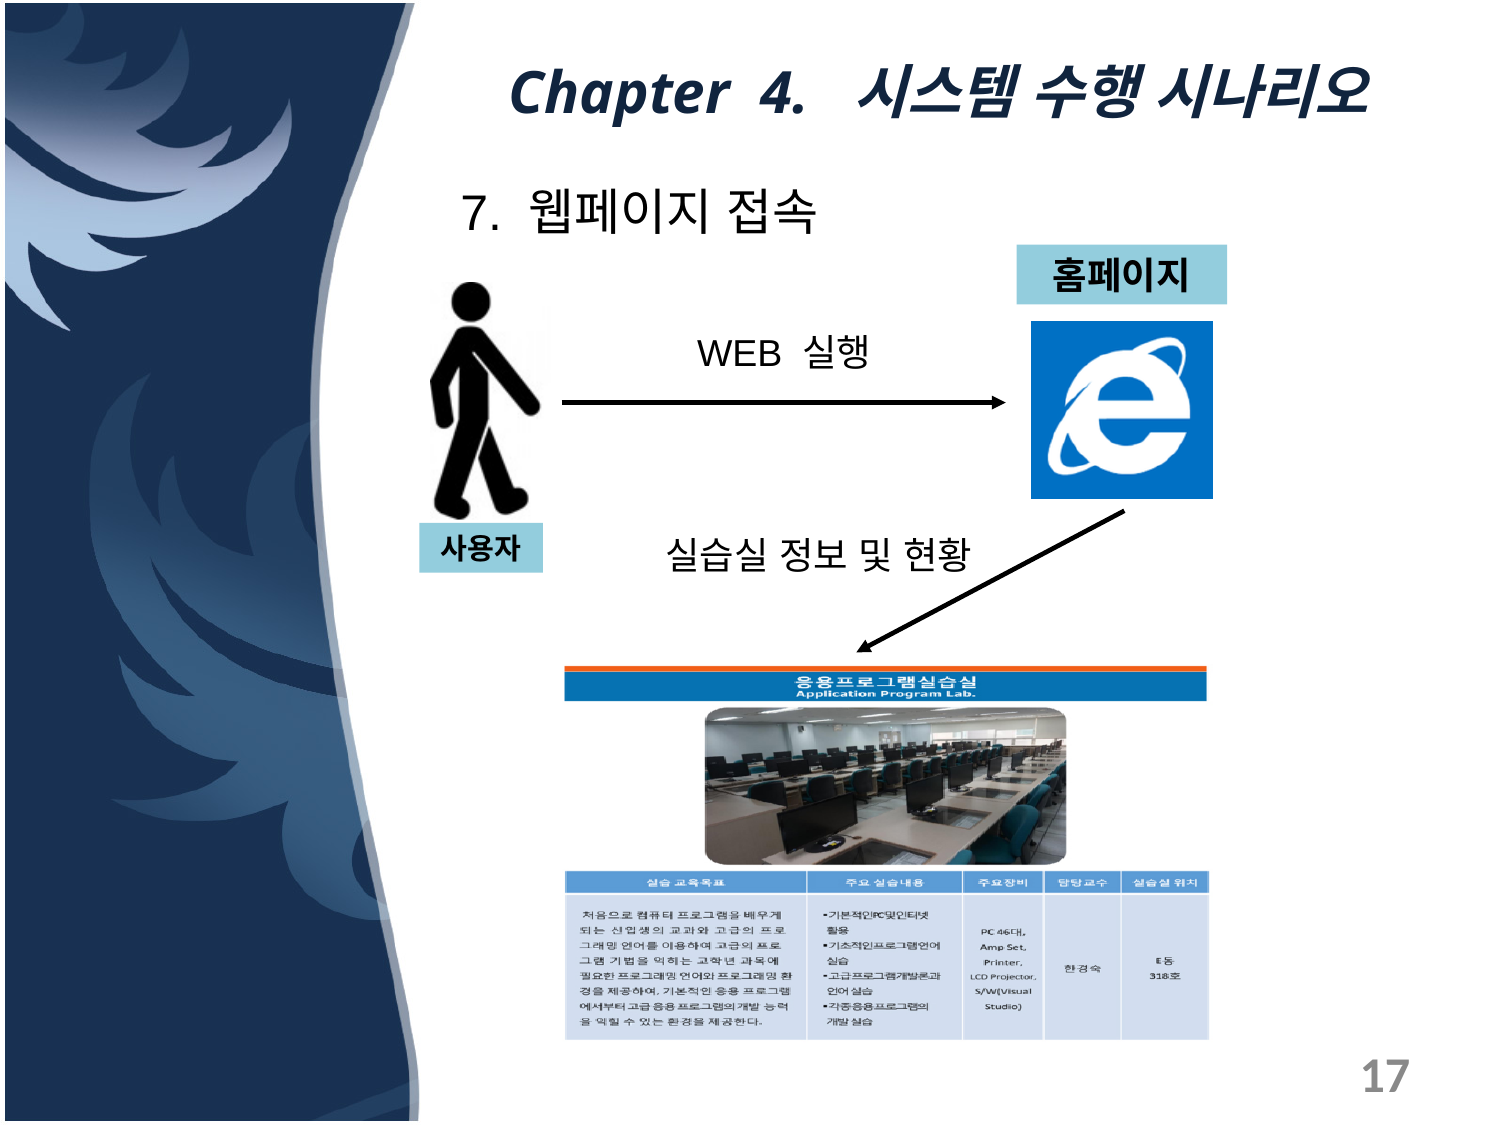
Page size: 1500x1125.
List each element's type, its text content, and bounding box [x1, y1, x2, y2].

title Chapter 4. 시스템 수행 시나리오 [419, 30, 1458, 149]
text_box 7. 웹페이지 접속 [445, 172, 834, 248]
picture [0, 0, 1500, 1125]
text_box 홈페이지 [1016, 244, 1228, 305]
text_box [856, 510, 1125, 653]
text_box 사용자 [419, 522, 543, 573]
text_box 실습실 정보 및 현황 [612, 524, 850, 585]
slide_number 17 [1074, 1042, 1425, 1103]
text_box WEB 실행 [678, 321, 890, 381]
